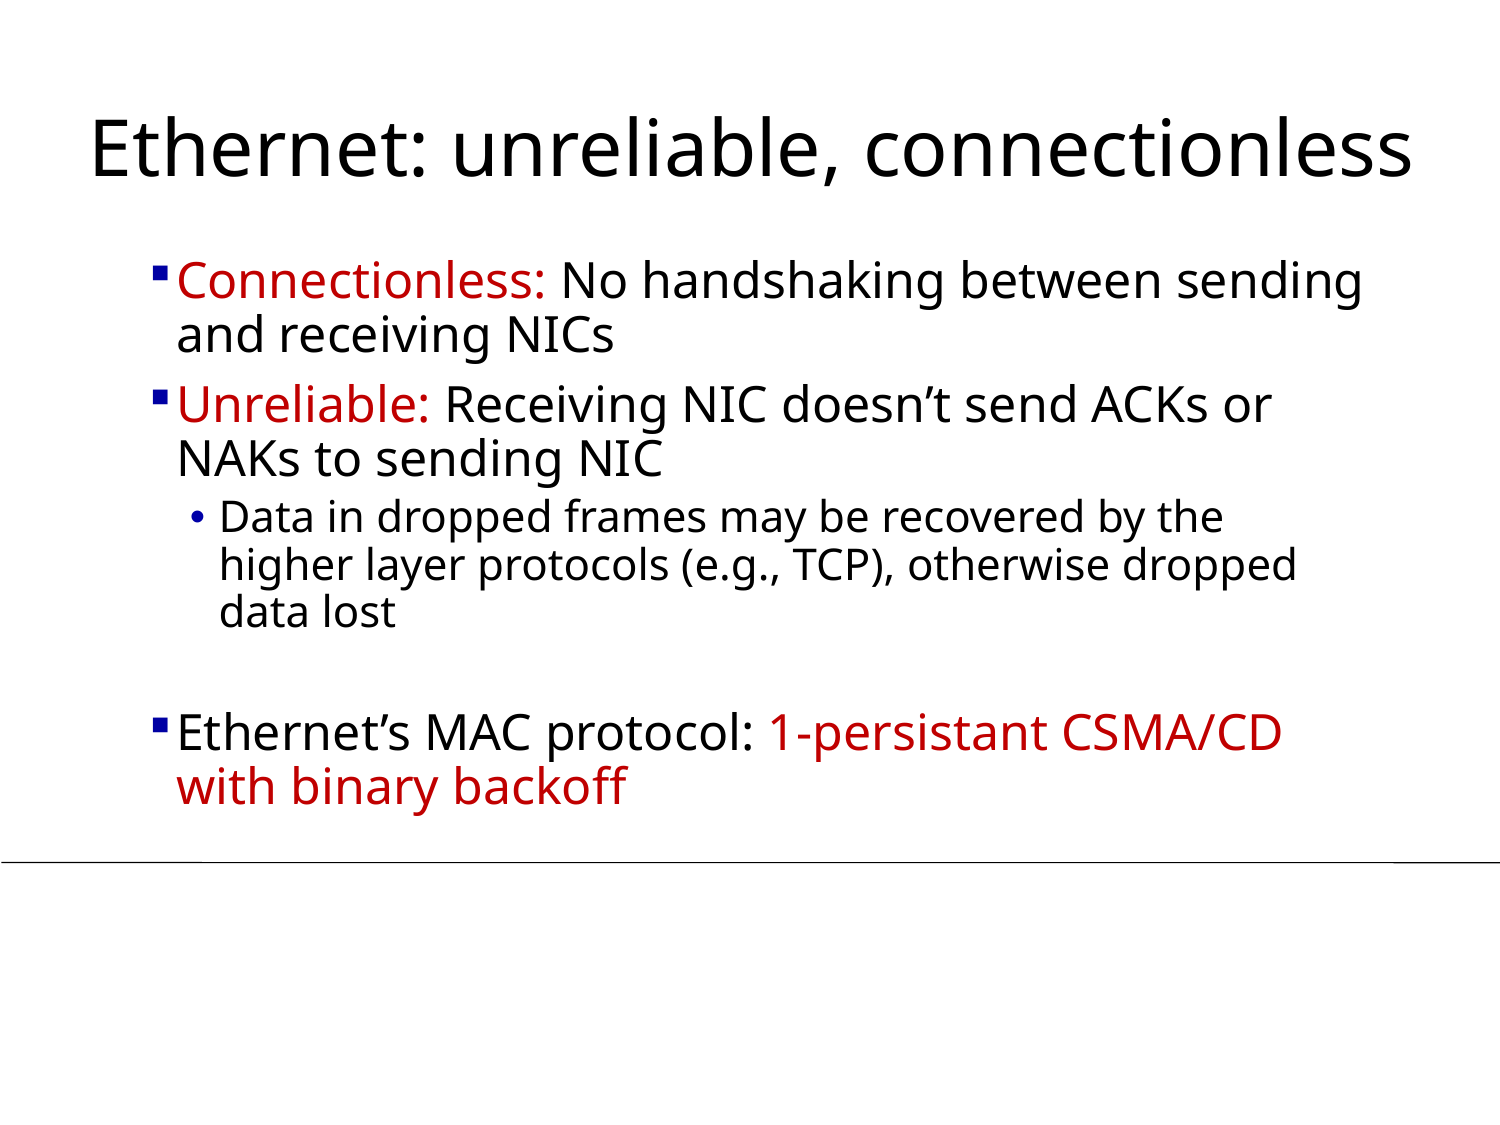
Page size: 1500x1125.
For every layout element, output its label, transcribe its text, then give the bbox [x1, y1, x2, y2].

title Ethernet: unreliable, connectionless [62, 96, 1443, 207]
text_box Connectionless: No handshaking between sending and receiving NICs Unreliable: Receiving NIC doesn’t send ACKs or NAKs to sending NIC Data in dropped frames may be recovered by the higher layer protocols (e.g., TCP), otherwise dropped data lost Ethernet’s MAC protocol: 1-persistant CSMA/CD with binary backoff [121, 250, 1382, 822]
